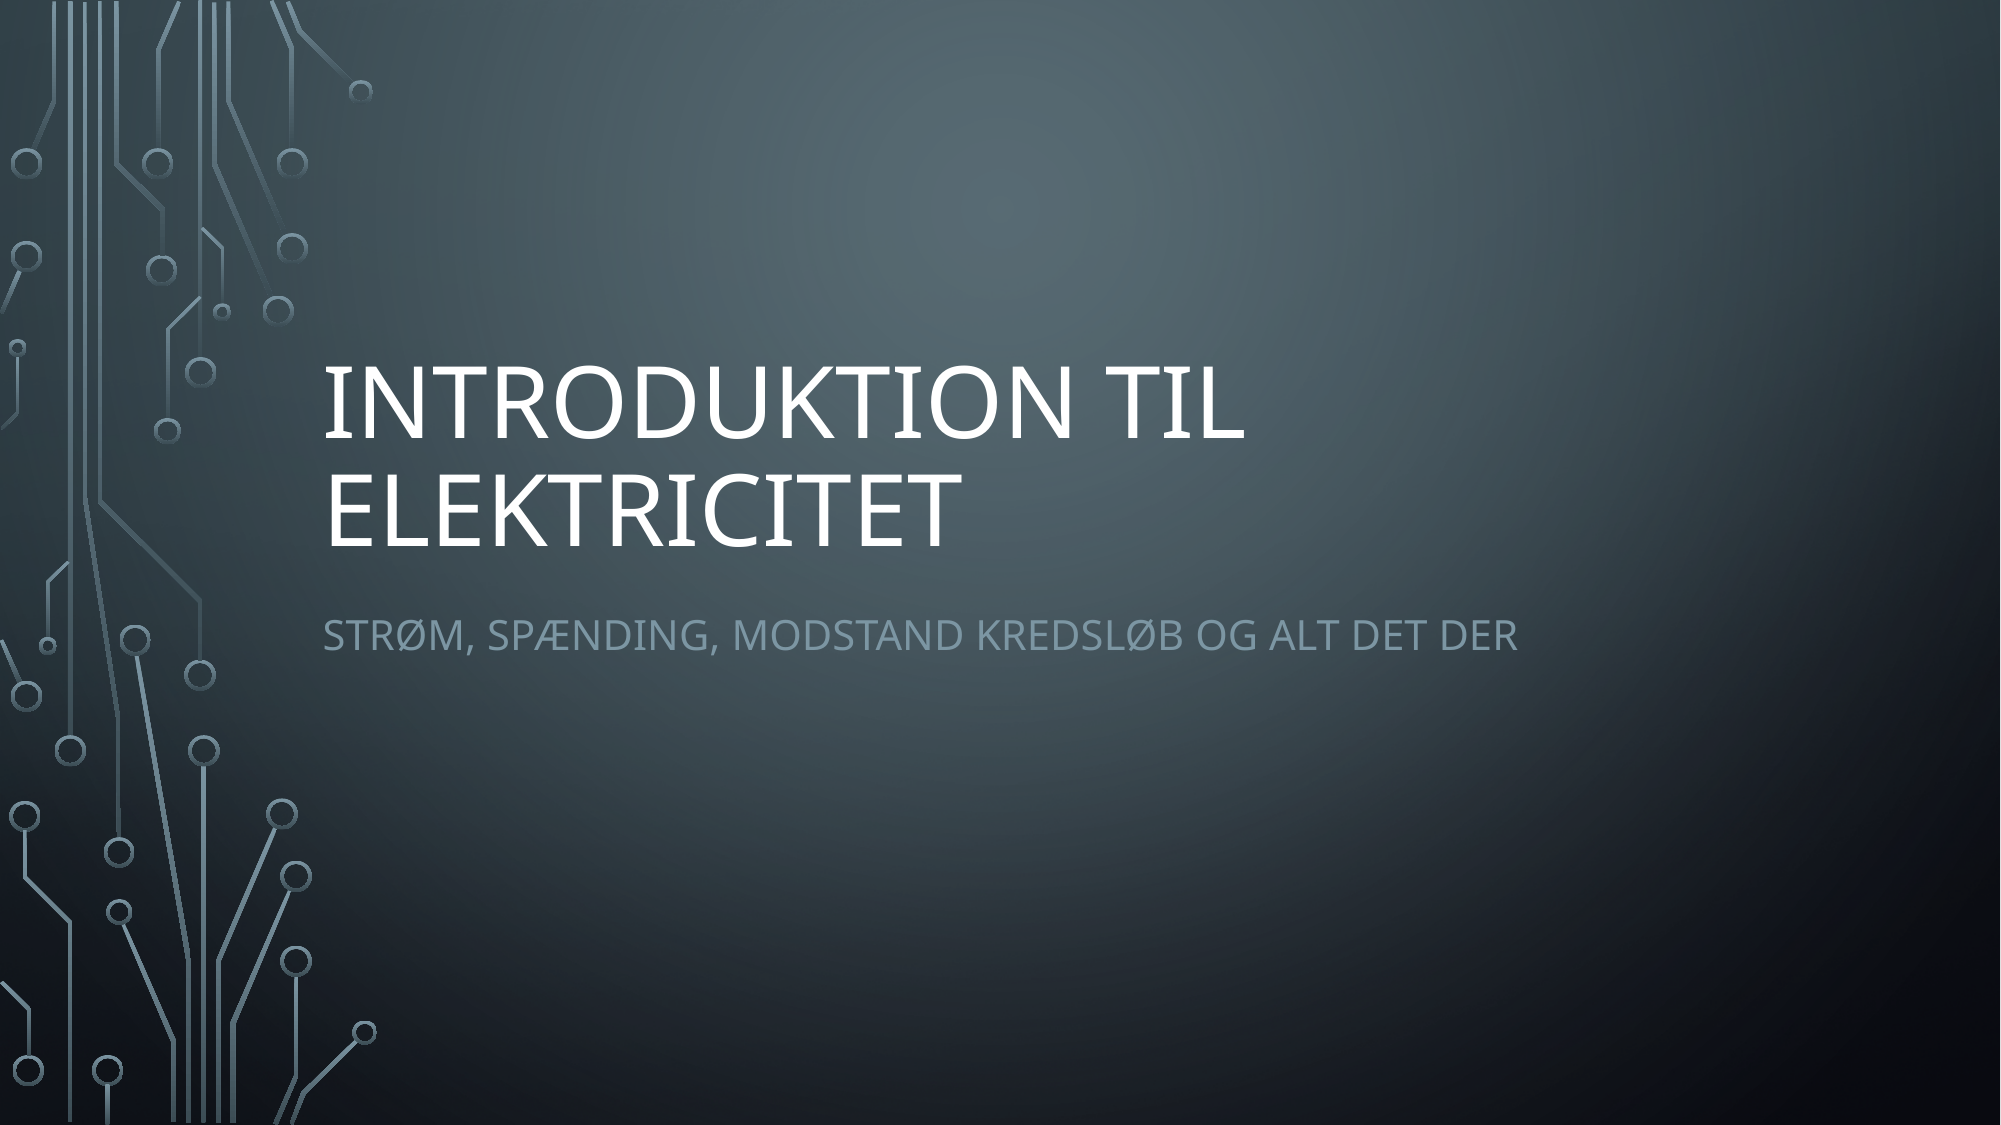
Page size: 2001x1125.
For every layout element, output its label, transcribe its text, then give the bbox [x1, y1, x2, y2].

title Introduktion til elektricitet [307, 184, 1750, 576]
subtitle Strøm, Spænding, modstand kredsløb og alt det der [307, 590, 1750, 863]
